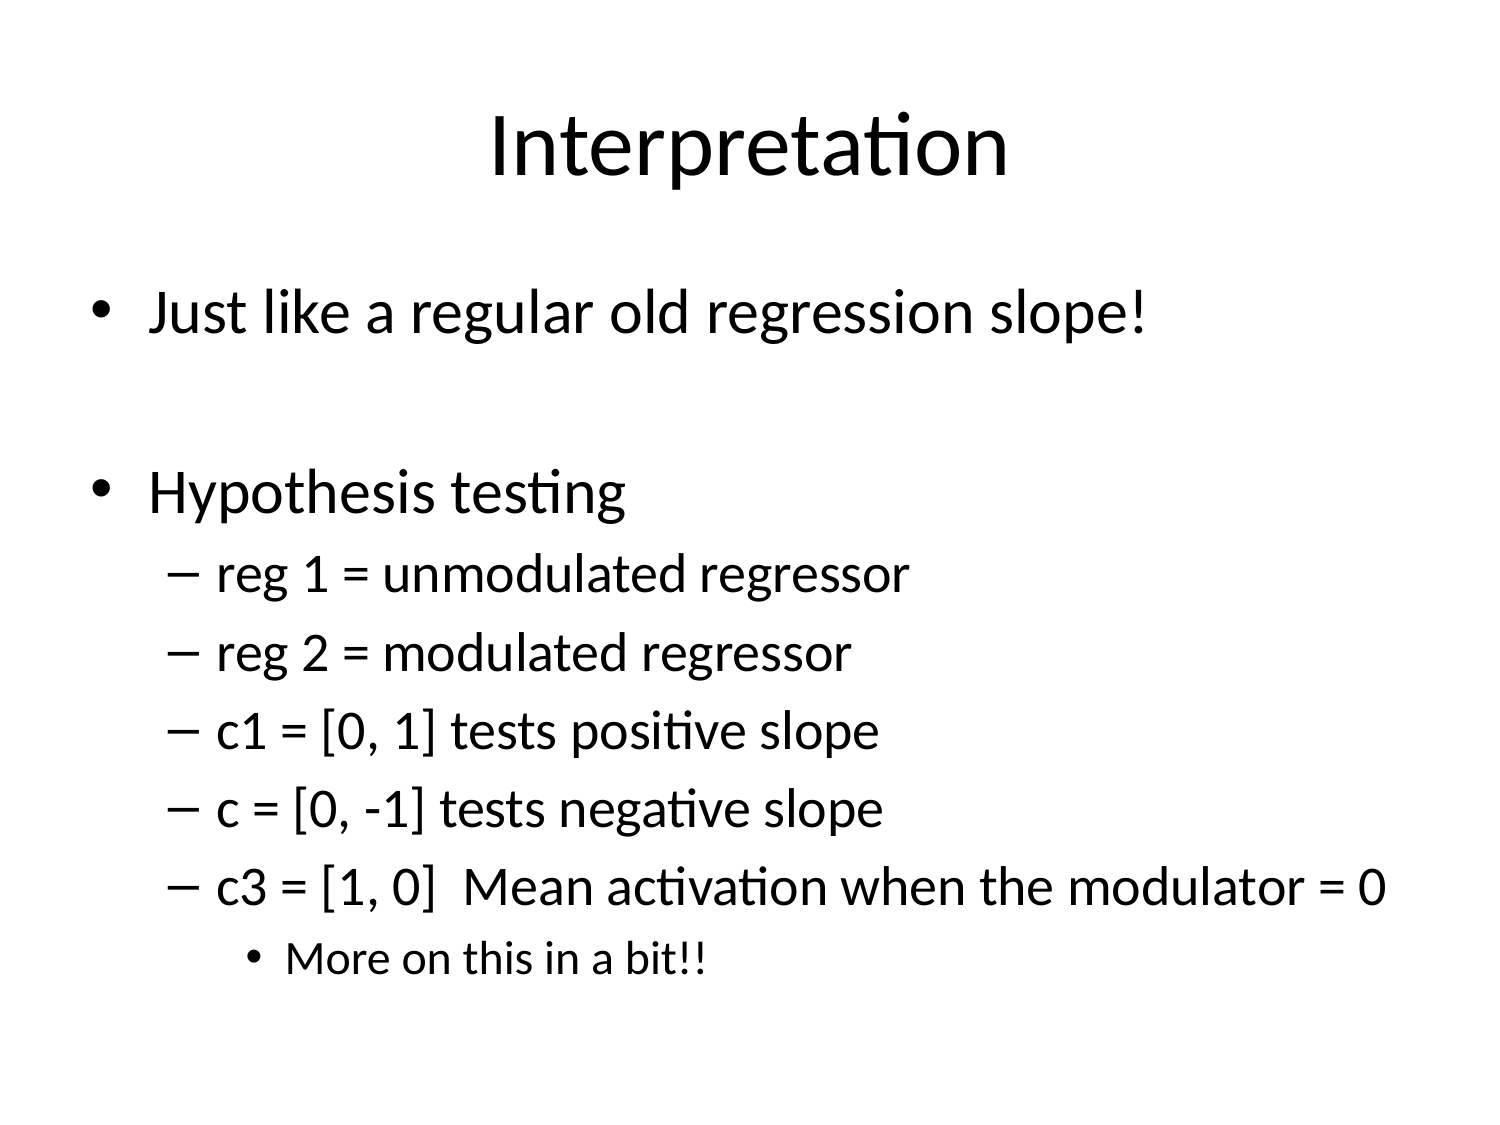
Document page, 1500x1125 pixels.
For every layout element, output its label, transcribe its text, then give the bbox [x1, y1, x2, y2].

list Just like a regular old regression slope! Hypothesis testing reg 1 = unmodulated regressor reg 2 = modulated regressor c1 = [0, 1] tests positive slope c = [0, -1] tests negative slope c3 = [1, 0] Mean activation when the modulator = 0 More on this in a bit!! [75, 262, 1425, 1005]
title Interpretation [75, 45, 1425, 233]
